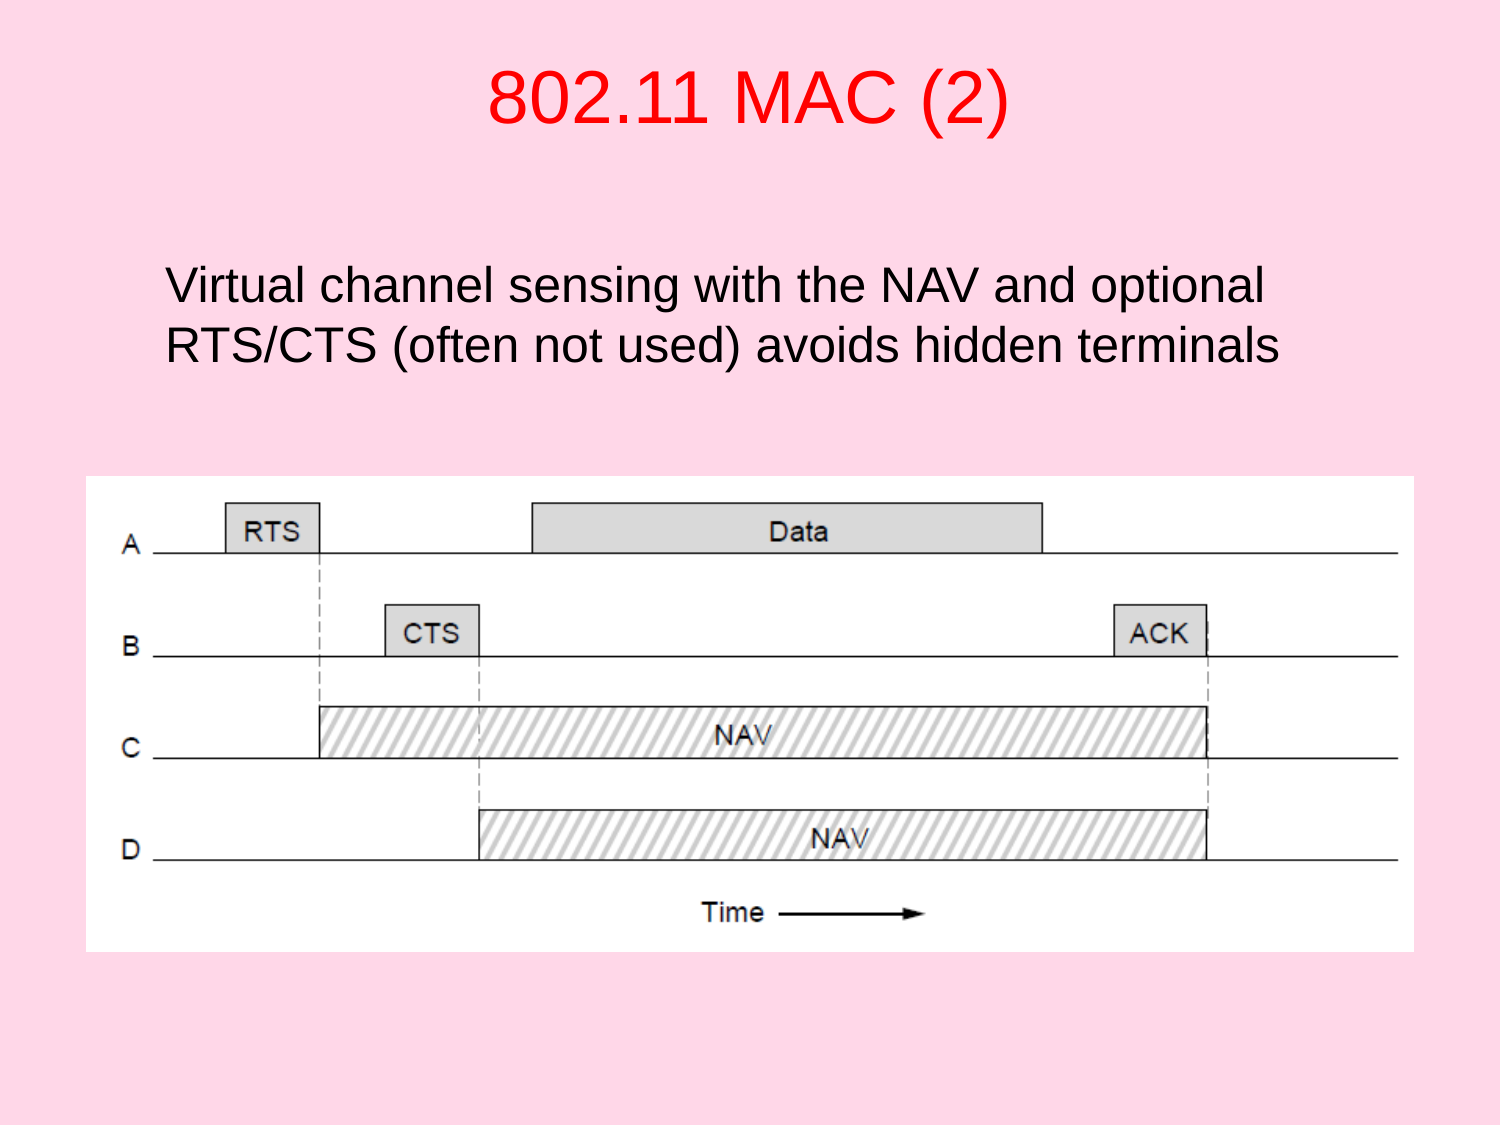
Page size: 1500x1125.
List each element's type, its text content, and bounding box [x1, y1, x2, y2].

title 802.11 MAC (2) [0, 0, 1500, 188]
list Virtual channel sensing with the NAV and optional RTS/CTS (often not used) avoids hidden terminals [149, 245, 1429, 1001]
picture [86, 476, 1414, 952]
